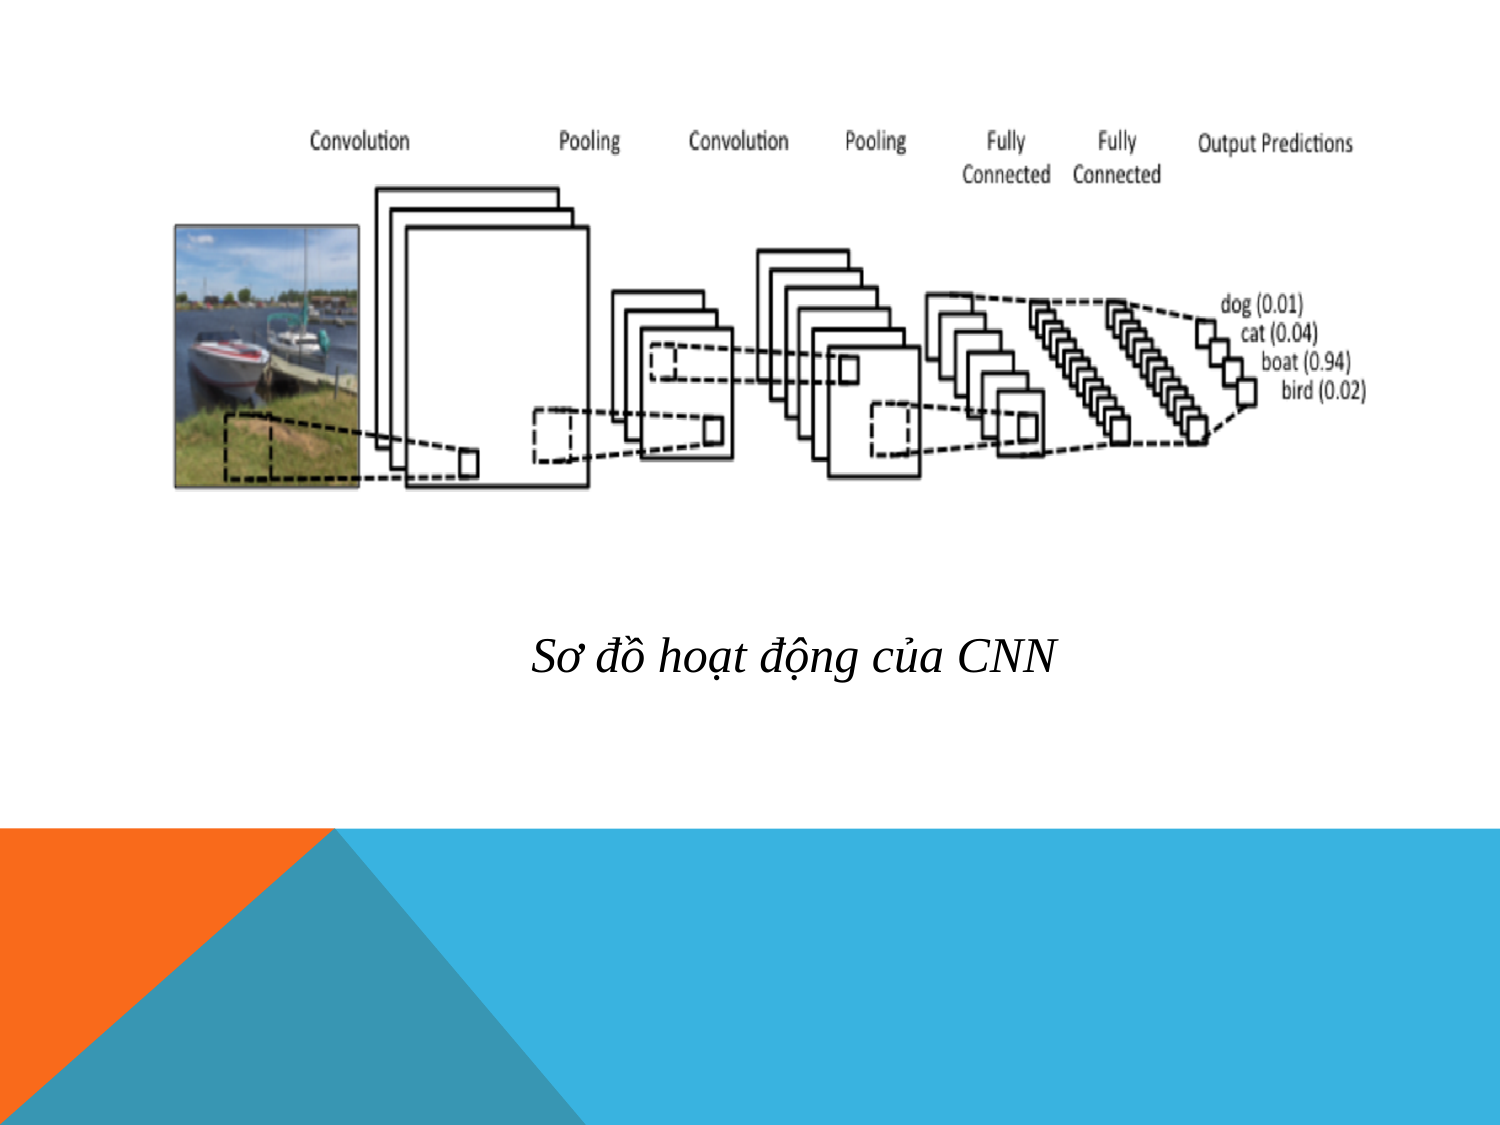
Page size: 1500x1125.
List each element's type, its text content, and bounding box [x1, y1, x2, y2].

text_box Sơ đồ hoạt động của CNN [516, 614, 1072, 690]
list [111, 66, 1424, 575]
